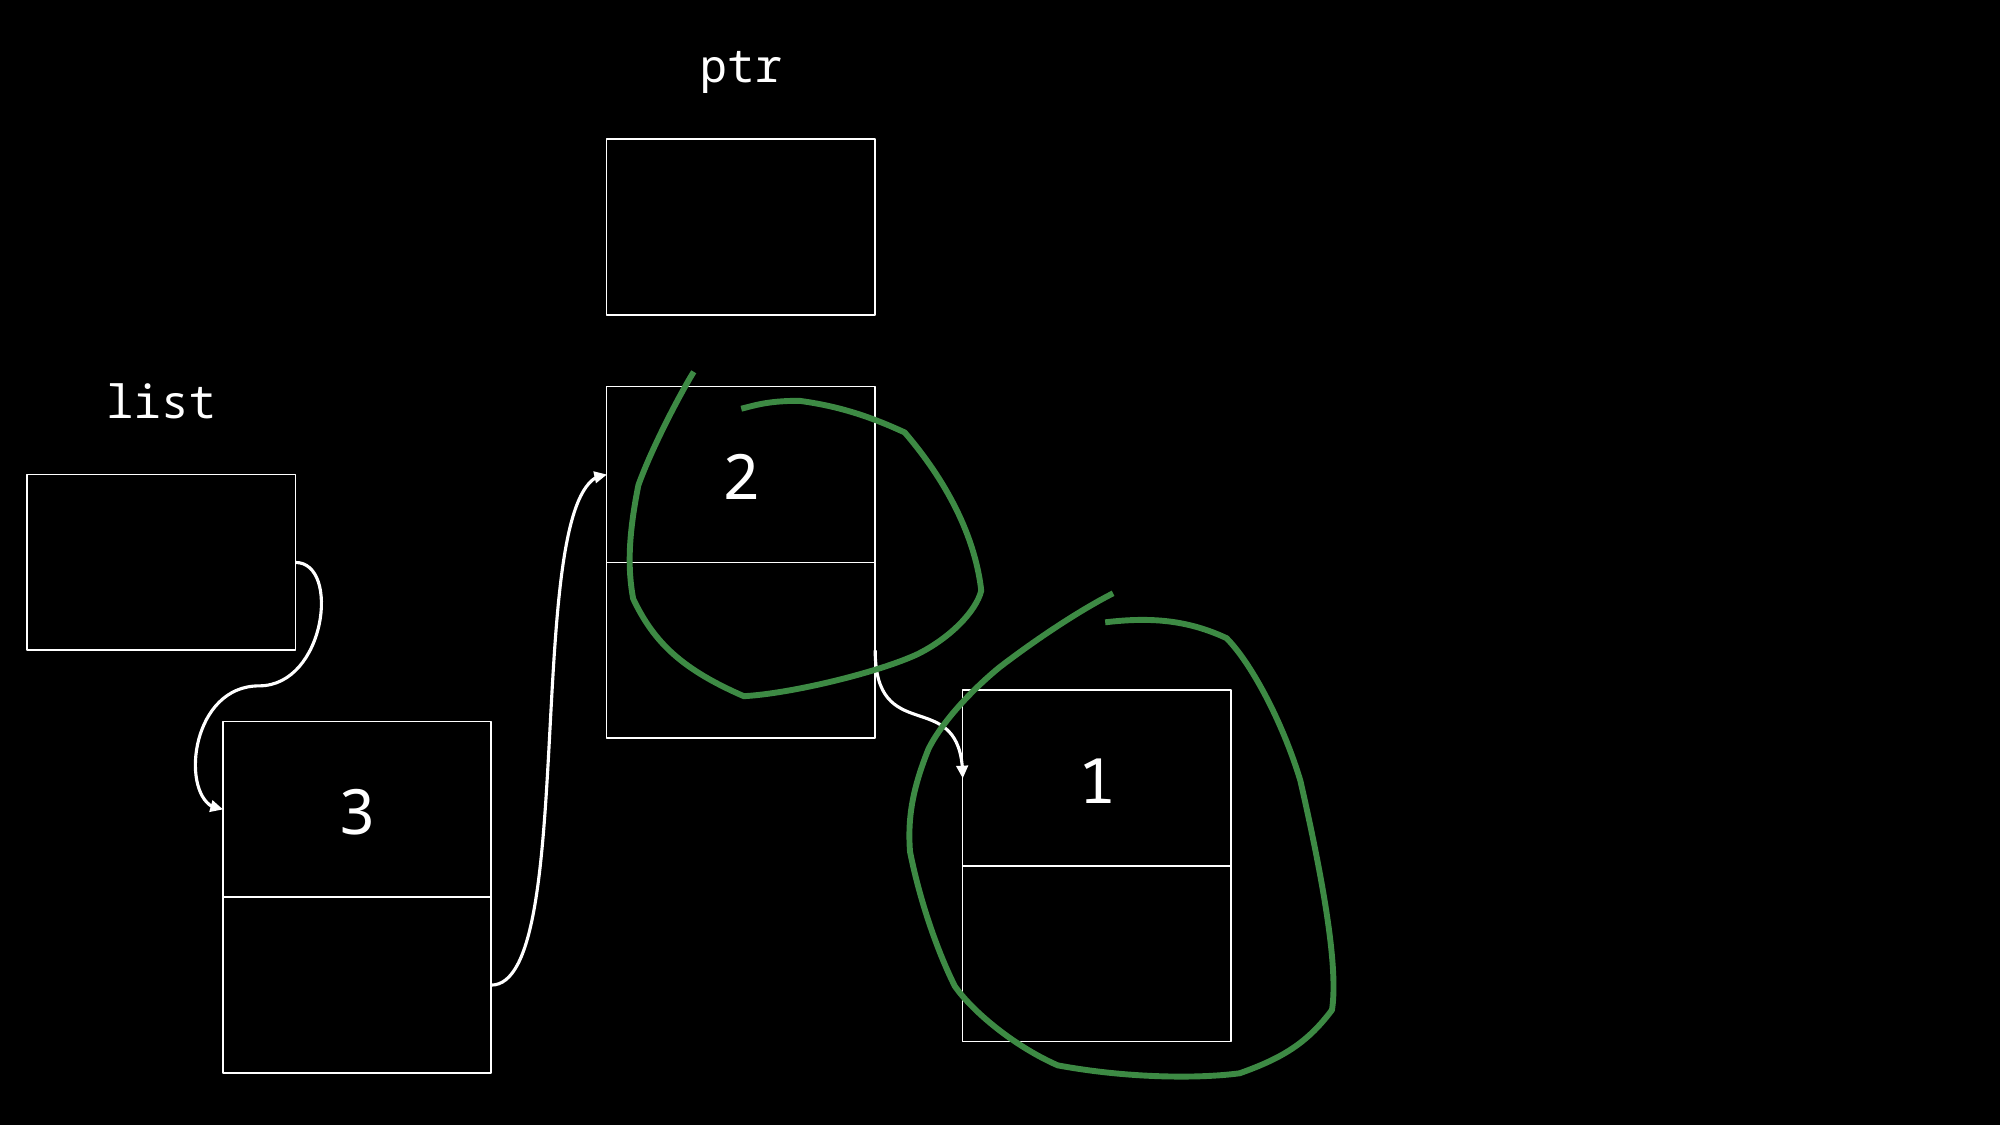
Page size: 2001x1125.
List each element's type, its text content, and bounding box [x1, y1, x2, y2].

text_box 2 [606, 386, 682, 562]
text_box [962, 865, 1232, 1042]
text_box [907, 617, 1336, 1079]
text_box [606, 139, 876, 315]
text_box [222, 897, 492, 1073]
text_box ptr [646, 21, 835, 110]
text_box [612, 562, 869, 739]
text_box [222, 562, 296, 810]
text_box [627, 370, 869, 699]
text_box 3 [222, 721, 485, 897]
text_box 1 [962, 690, 1232, 865]
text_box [874, 650, 963, 779]
text_box 2 [632, 386, 876, 562]
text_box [490, 474, 607, 986]
text_box [26, 474, 296, 651]
text_box list [67, 357, 256, 446]
text_box [967, 591, 1115, 701]
text_box [632, 562, 876, 693]
text_box [740, 398, 984, 648]
